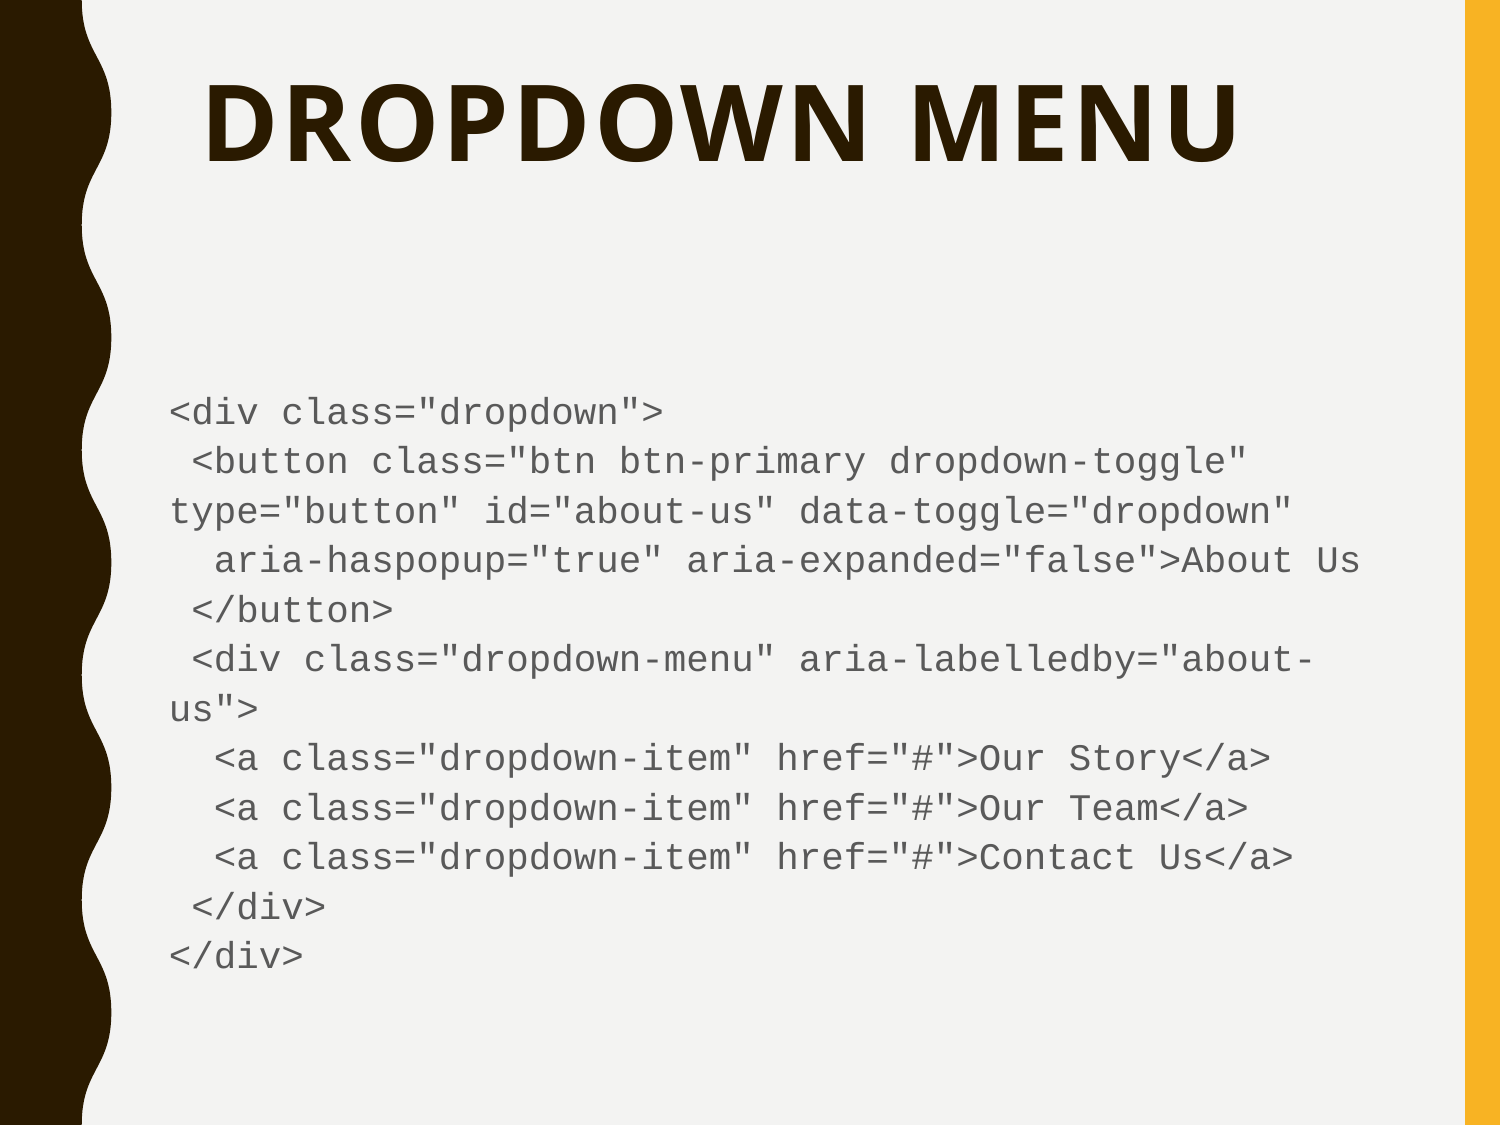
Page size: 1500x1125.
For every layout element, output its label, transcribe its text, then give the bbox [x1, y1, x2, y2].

title Dropdown Menu [154, 62, 1407, 308]
list <div class="dropdown"> <button class="btn btn-primary dropdown-toggle" type="button" id="about-us" data-toggle="dropdown" aria-haspopup="true" aria-expanded="false">About Us </button> <div class="dropdown-menu" aria-labelledby="about-us"> <a class="dropdown-item" href="#">Our Story</a> <a class="dropdown-item" href="#">Our Team</a> <a class="dropdown-item" href="#">Contact Us</a> </div> </div> [154, 375, 1407, 965]
